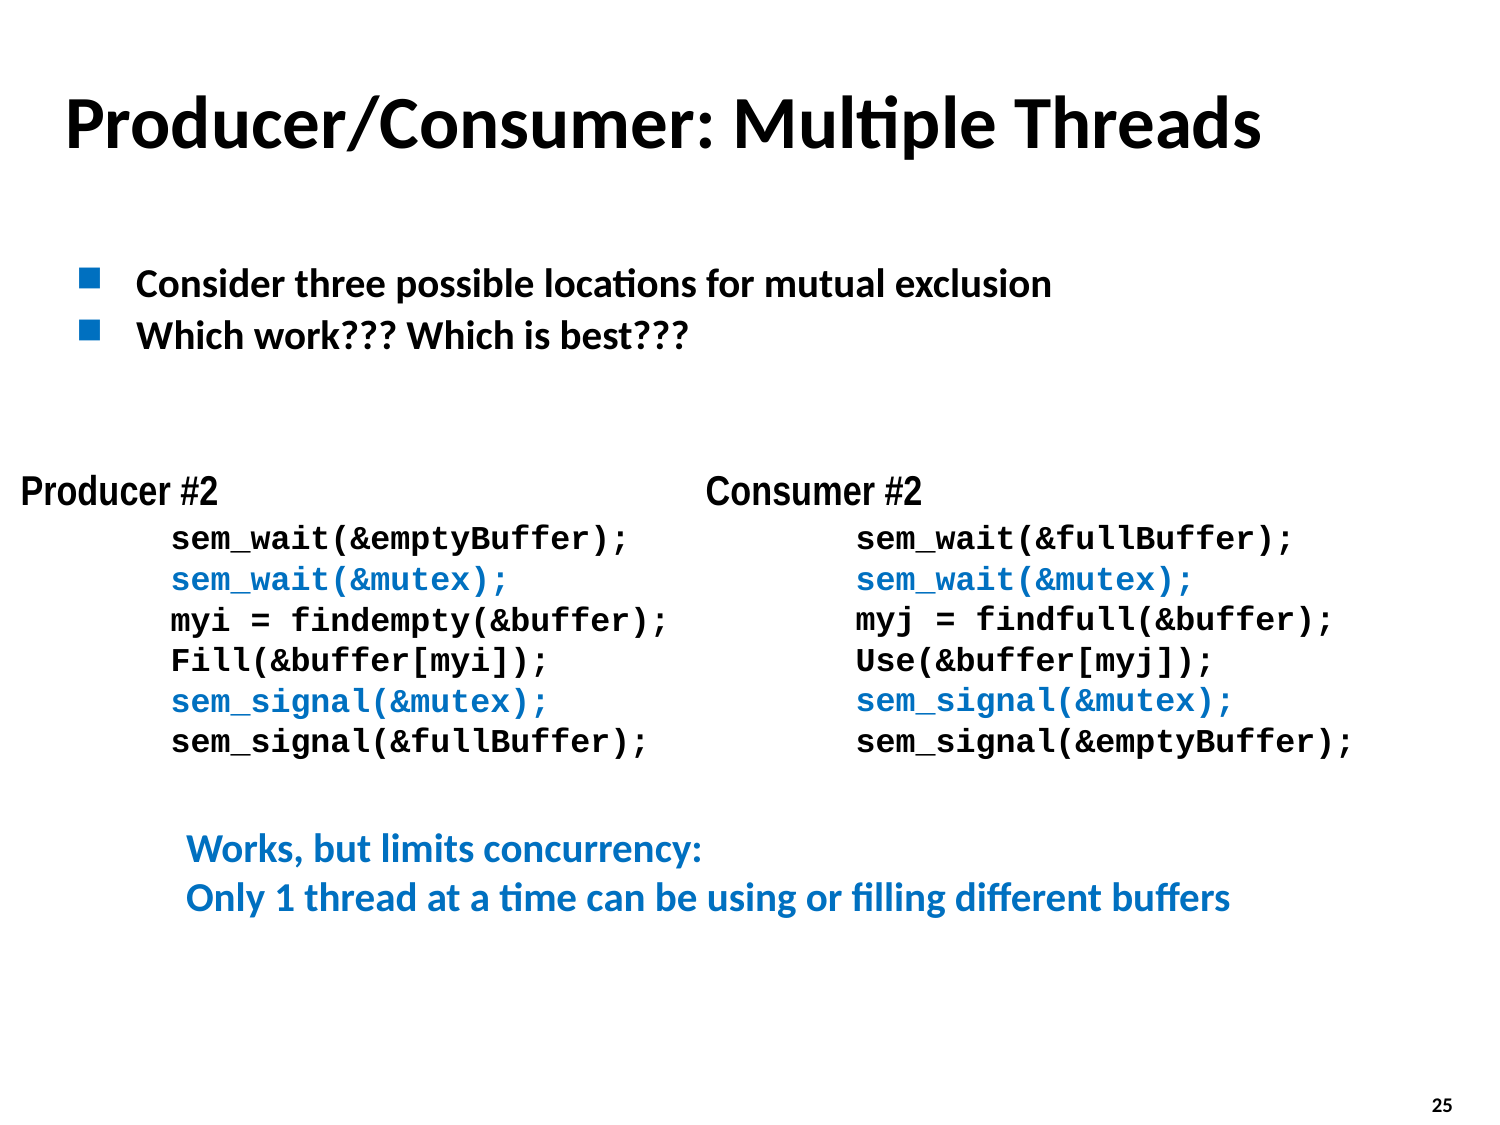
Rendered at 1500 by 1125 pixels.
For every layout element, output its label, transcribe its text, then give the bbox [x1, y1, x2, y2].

text_box Consumer #2 sem_wait(&fullBuffer); sem_wait(&mutex); myj = findfull(&buffer); Use(&buffer[myj]); sem_signal(&mutex); sem_signal(&emptyBuffer); [844, 456, 1500, 765]
text_box Consider three possible locations for mutual exclusion Which work??? Which is best??? [64, 254, 1478, 445]
text_box Works, but limits concurrency: Only 1 thread at a time can be using or filling different buffers [171, 813, 1247, 928]
title Producer/Consumer: Multiple Threads [49, 37, 1438, 201]
text_box Producer #2 sem_wait(&emptyBuffer); sem_wait(&mutex); myi = findempty(&buffer); Fill(&buffer[myi]); sem_signal(&mutex); sem_signal(&fullBuffer); [5, 456, 844, 766]
